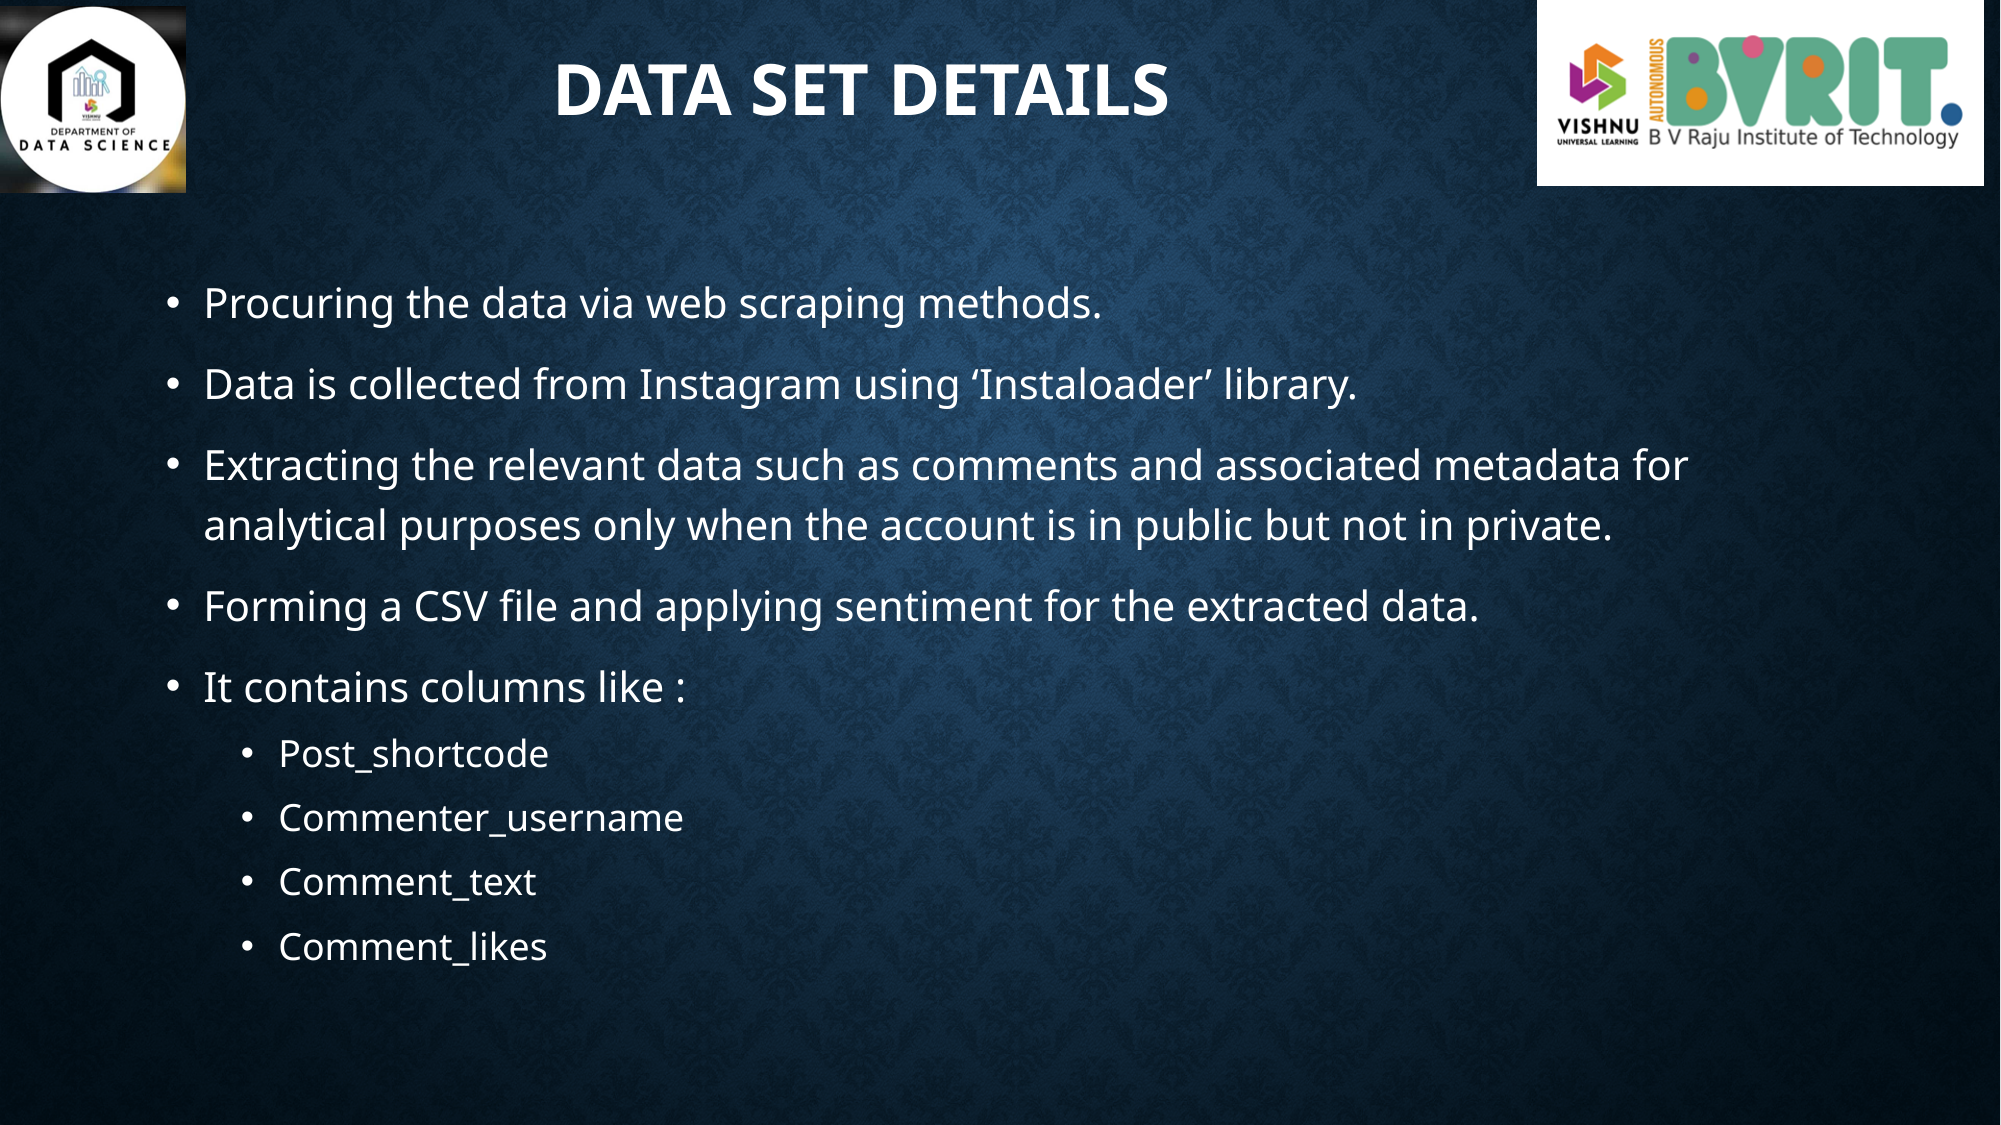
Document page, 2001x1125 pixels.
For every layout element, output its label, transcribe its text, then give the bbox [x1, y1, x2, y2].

list Procuring the data via web scraping methods. Data is collected from Instagram using ‘Instaloader’ library. Extracting the relevant data such as comments and associated metadata for analytical purposes only when the account is in public but not in private. Forming a CSV file and applying sentiment for the extracted data. It contains columns like : Post_shortcode Commenter_username Comment_text Comment_likes [150, 259, 1887, 1060]
picture [1538, 0, 1984, 186]
title Data set details [186, 0, 1538, 186]
picture [0, 6, 186, 193]
